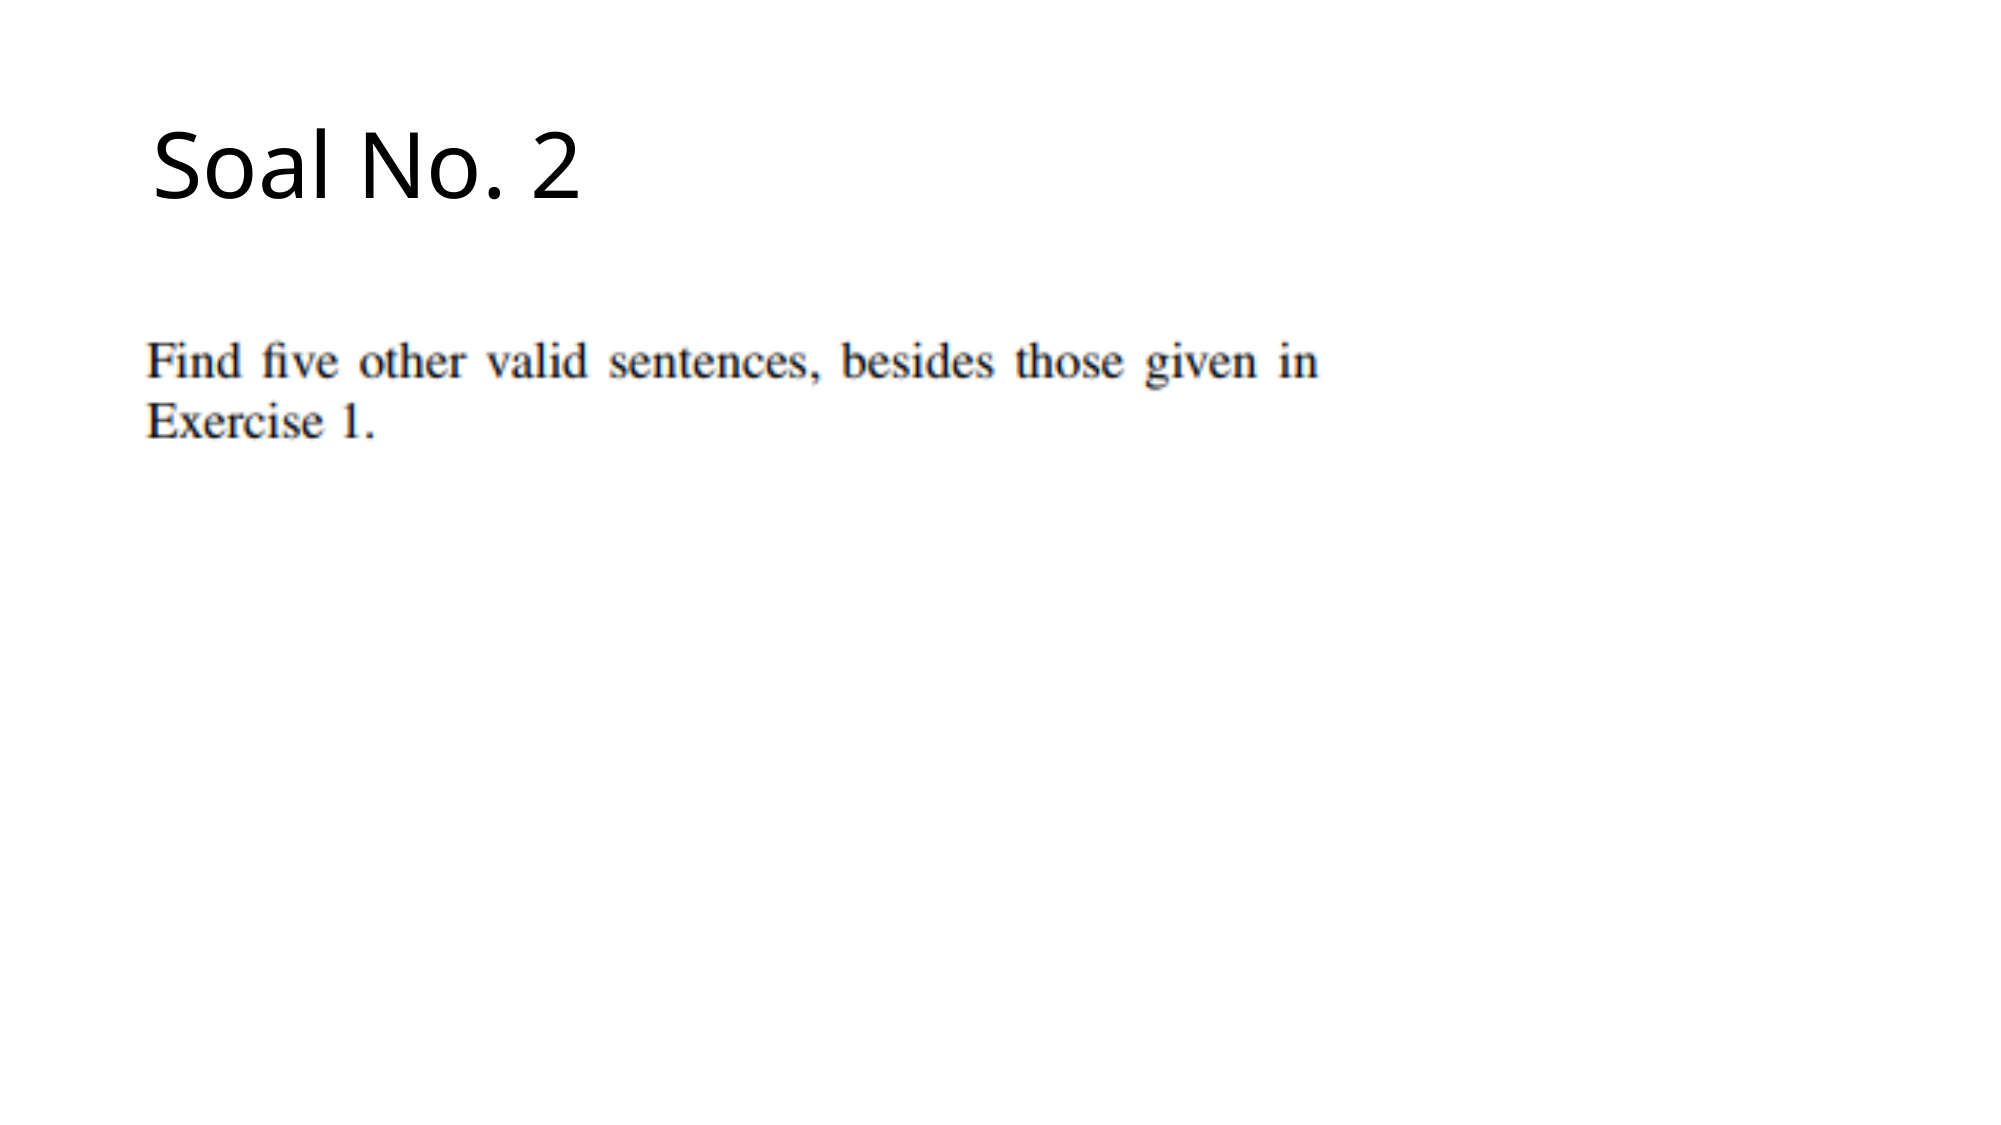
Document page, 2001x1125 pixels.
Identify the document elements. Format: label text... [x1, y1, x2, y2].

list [137, 328, 1337, 458]
title Soal No. 2 [137, 59, 1863, 278]
